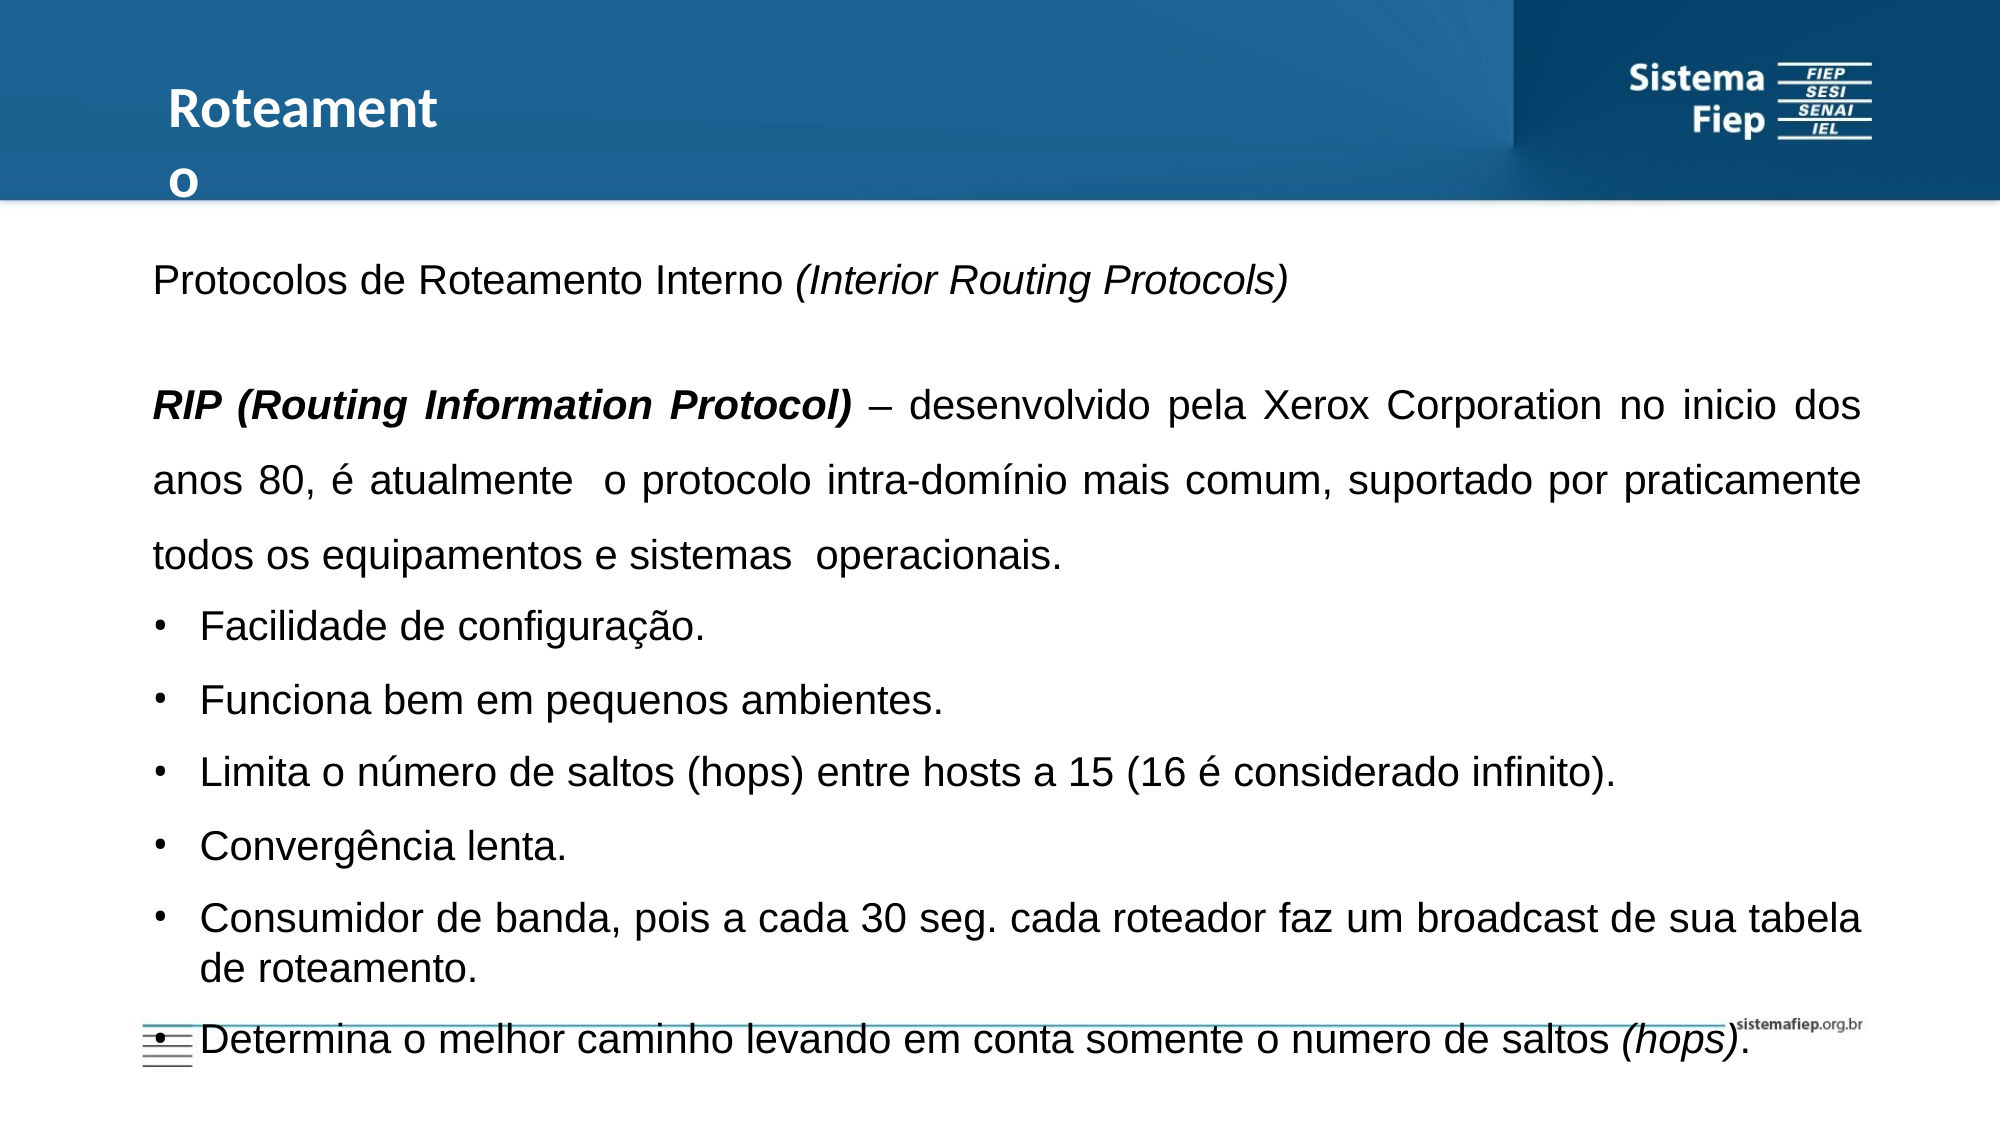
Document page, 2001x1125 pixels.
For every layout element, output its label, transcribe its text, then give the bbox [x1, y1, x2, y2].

picture [0, 0, 2000, 1067]
text_box Protocolos de Roteamento Interno (Interior Routing Protocols) RIP (Routing Information Protocol) – desenvolvido pela Xerox Corporation no inicio dos anos 80, é atualmente o protocolo intra-domínio mais comum, suportado por praticamente todos os equipamentos e sistemas operacionais. Facilidade de configuração. Funciona bem em pequenos ambientes. Limita o número de saltos (hops) entre hosts a 15 (16 é considerado infinito). Convergência lenta. Consumidor de banda, pois a cada 30 seg. cada roteador faz um broadcast de sua tabela de roteamento. Determina o melhor caminho levando em conta somente o numero de saltos (hops). [150, 250, 1863, 1062]
title Roteamento [166, 67, 470, 258]
